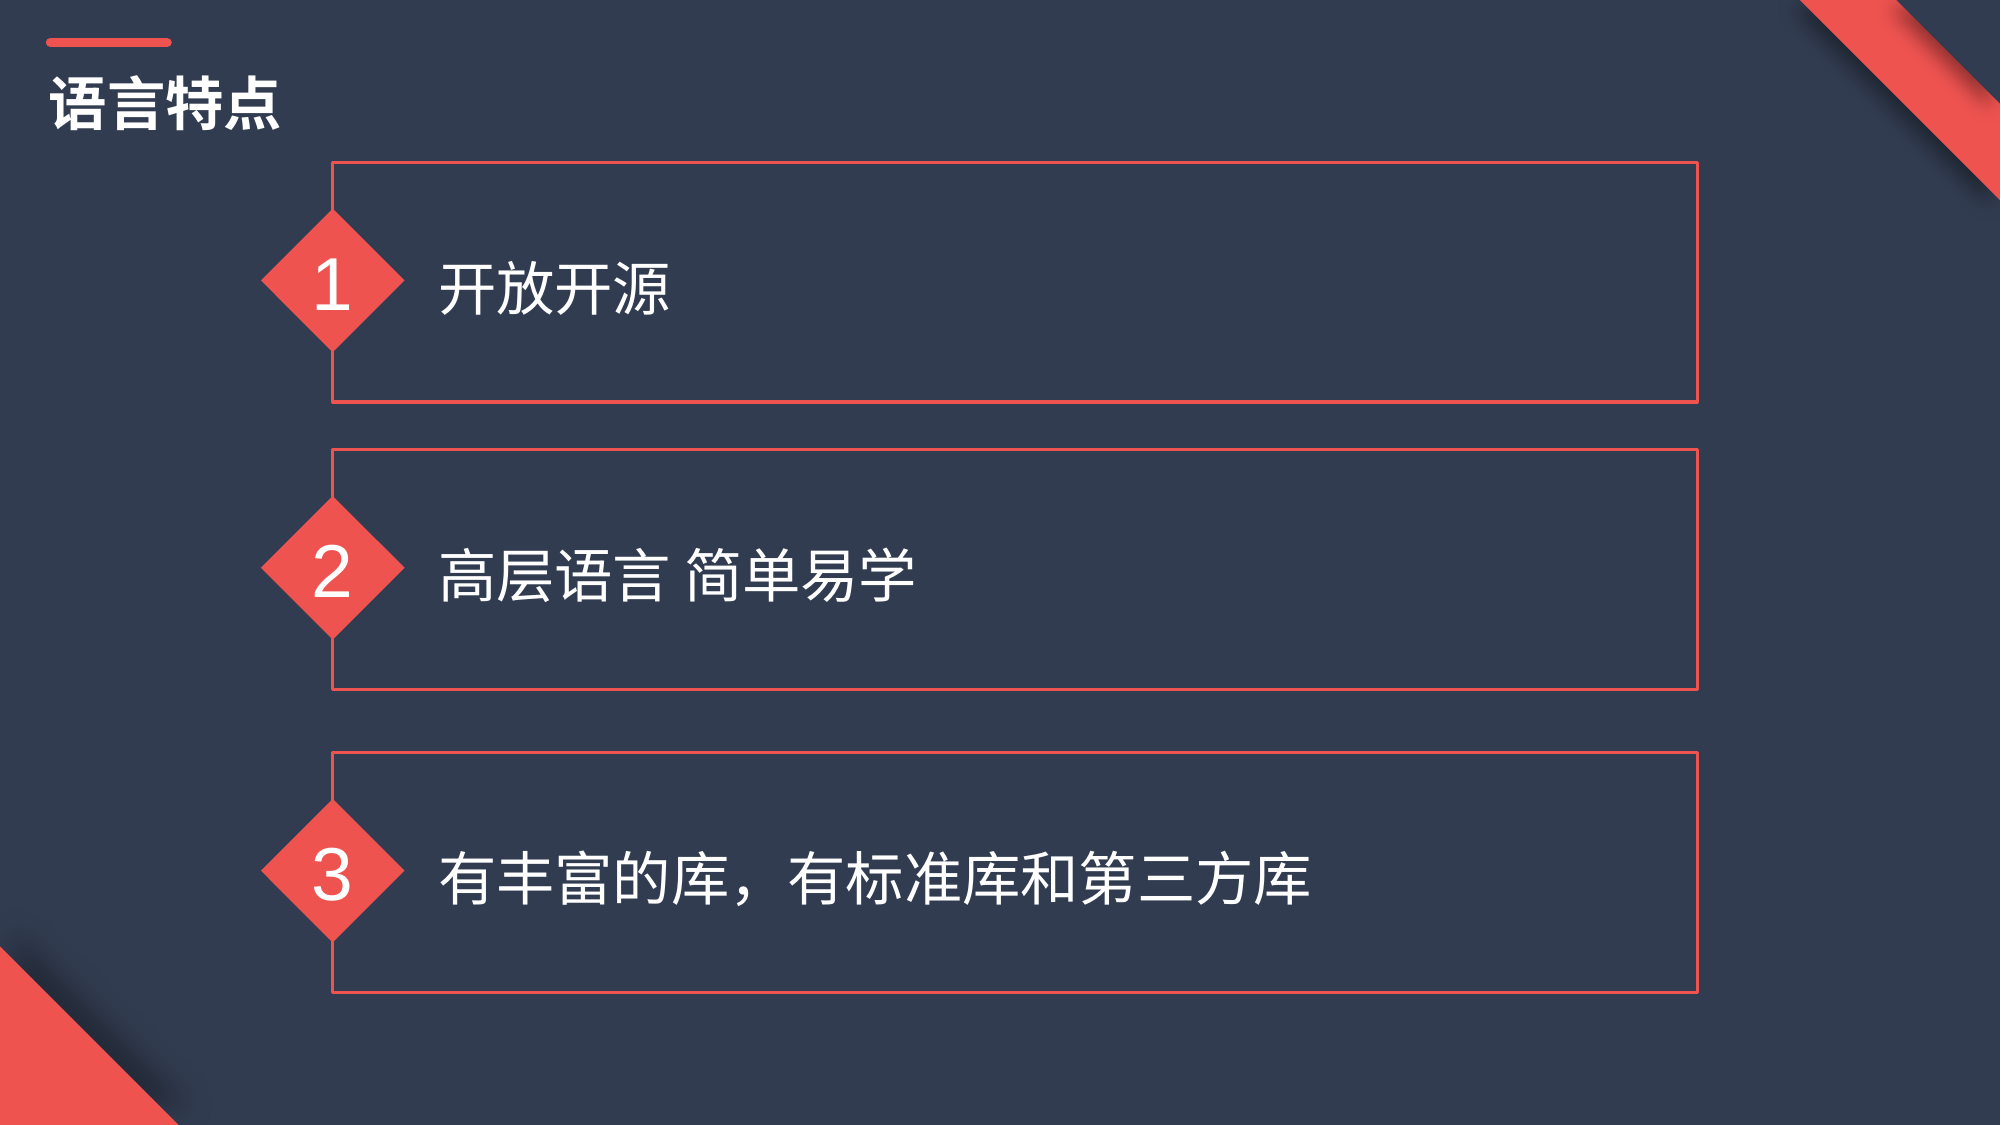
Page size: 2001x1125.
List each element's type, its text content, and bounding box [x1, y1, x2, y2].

text_box [332, 162, 1698, 403]
text_box 3 [259, 797, 407, 944]
text_box [1894, 0, 2000, 106]
text_box [332, 752, 1698, 993]
text_box 高层语言 简单易学 [423, 511, 1498, 617]
text_box 1 [259, 207, 407, 354]
text_box [1798, 0, 2000, 202]
text_box 开放开源 [423, 223, 1498, 330]
text_box 语言特点 [34, 59, 297, 145]
text_box 有丰富的库，有标准库和第三方库 [423, 813, 1498, 920]
text_box [0, 944, 181, 1125]
text_box [332, 449, 1698, 690]
text_box 2 [259, 494, 407, 642]
